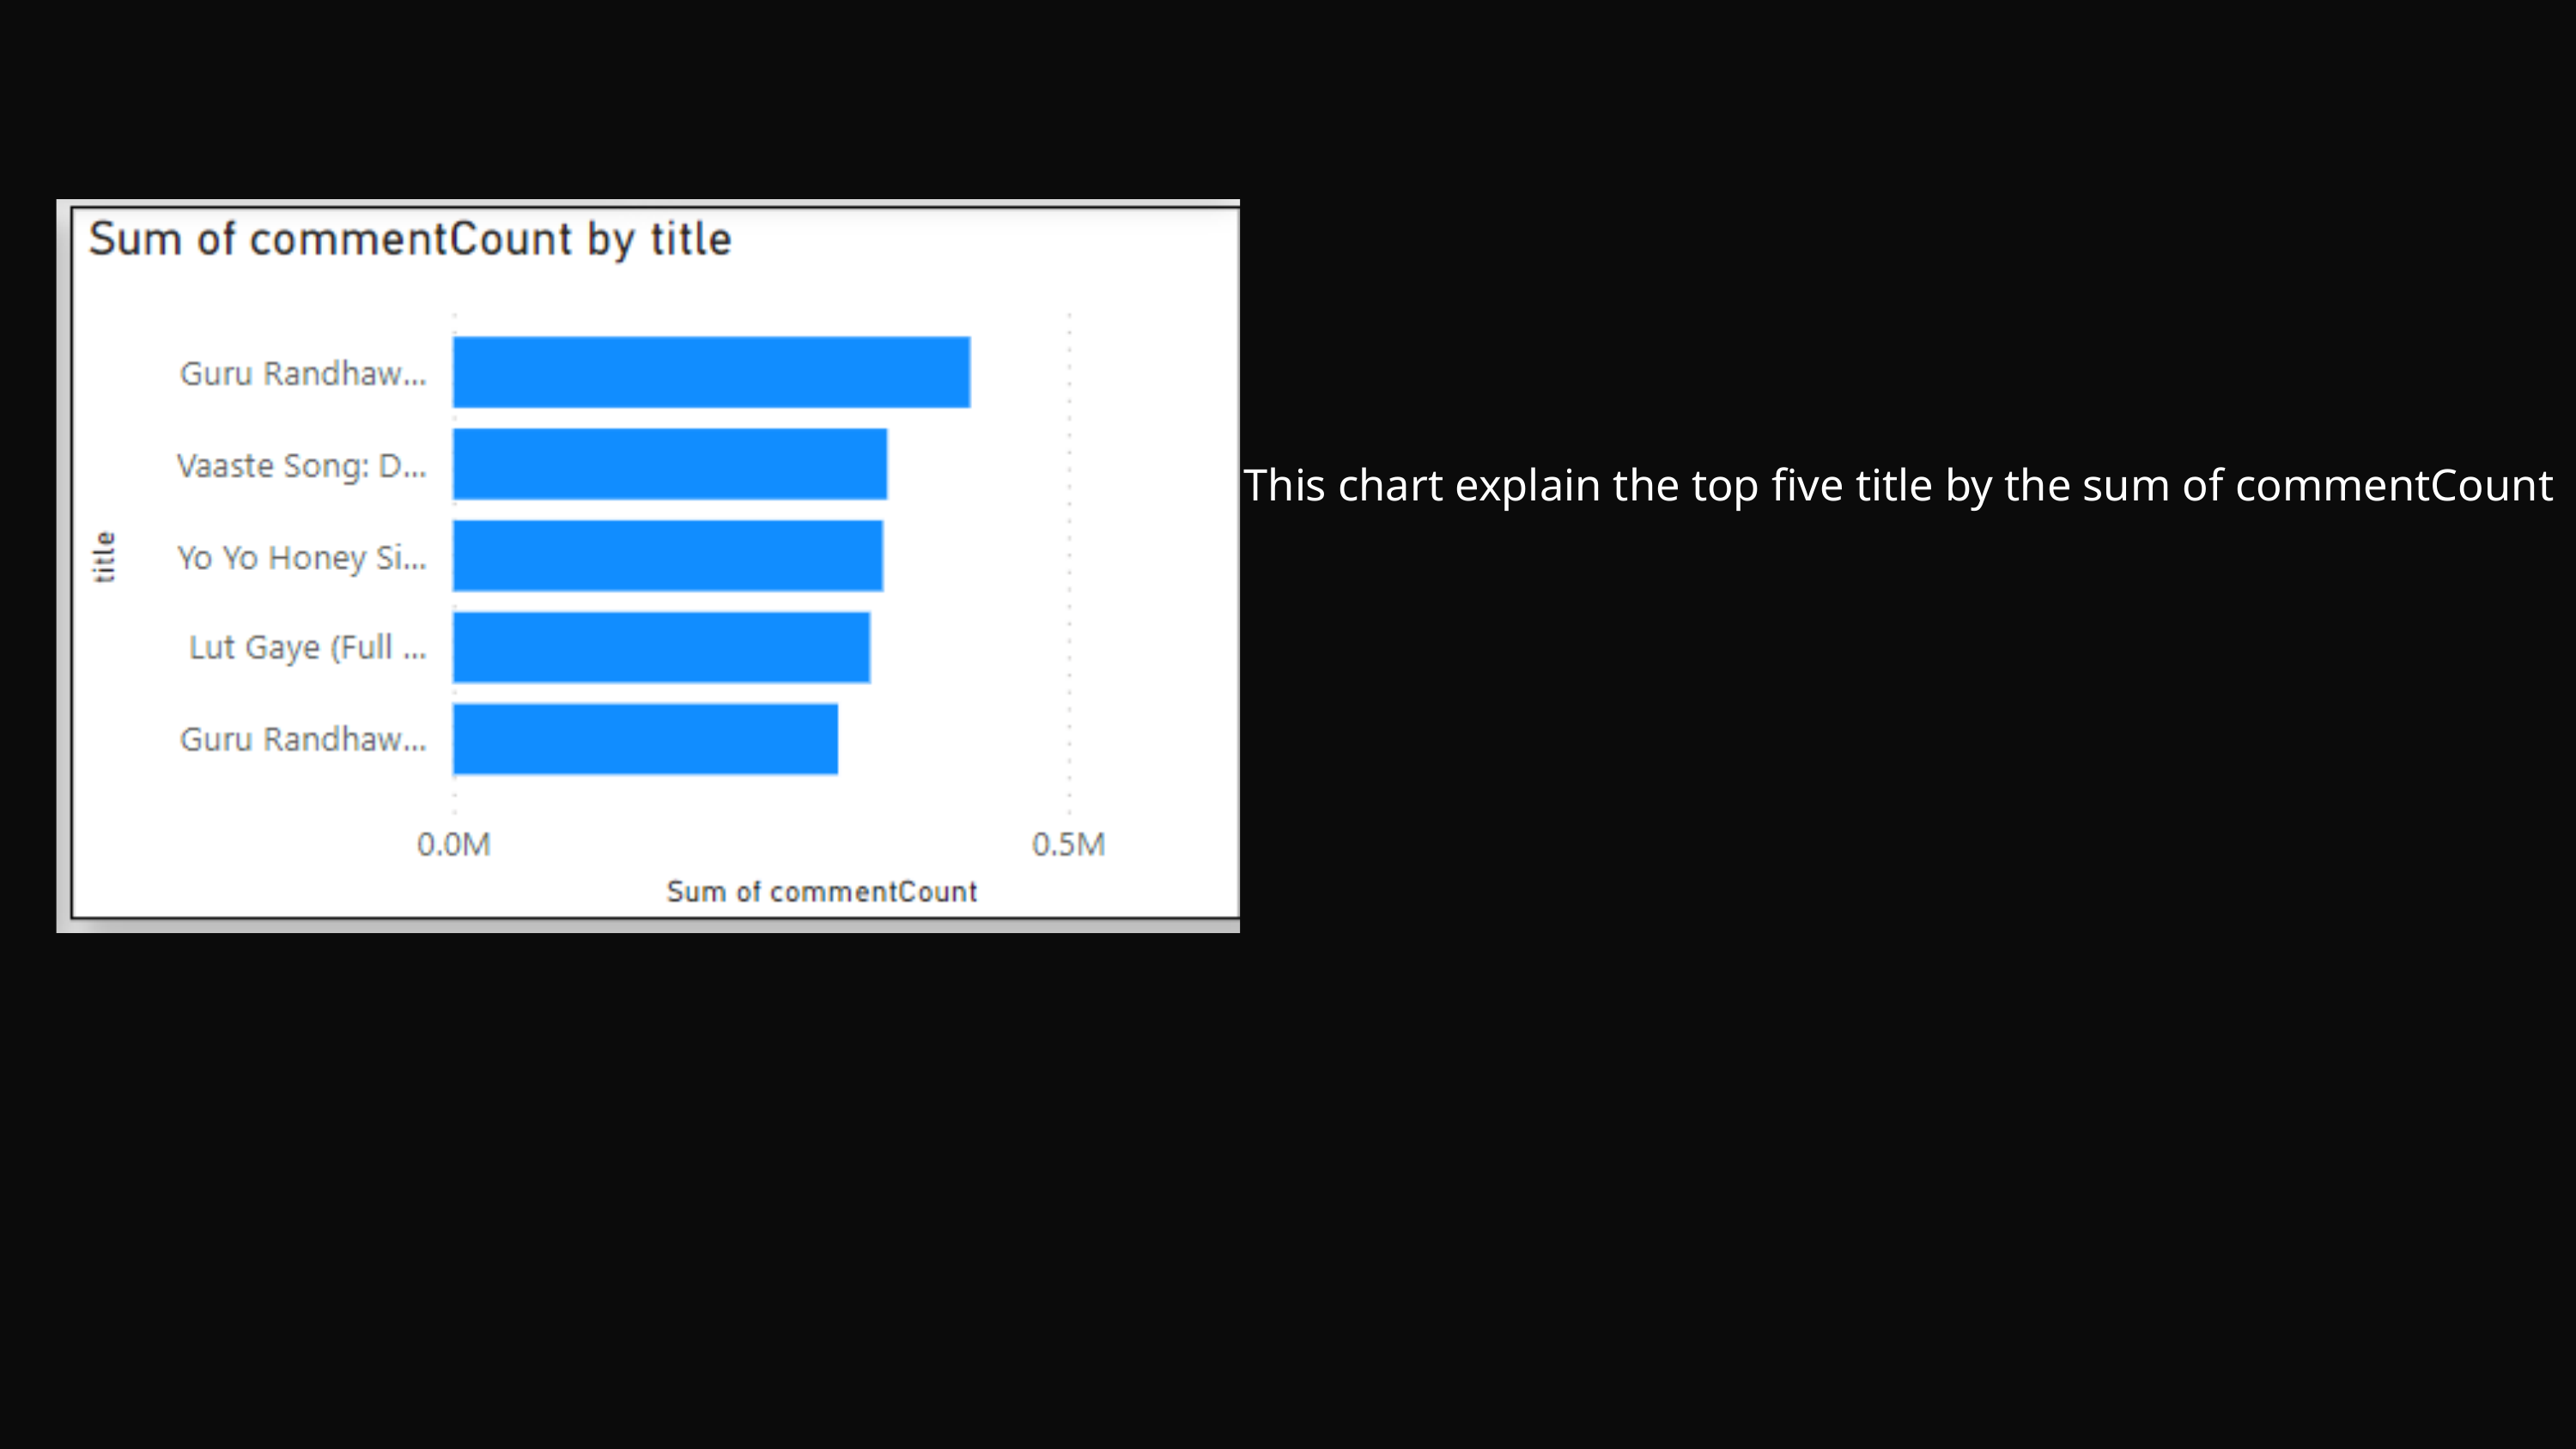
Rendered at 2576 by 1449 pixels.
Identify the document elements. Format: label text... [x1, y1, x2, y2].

text_box This chart explain the top five title by the sum of commentCount [1240, 448, 2560, 510]
text_box [56, 199, 1241, 933]
